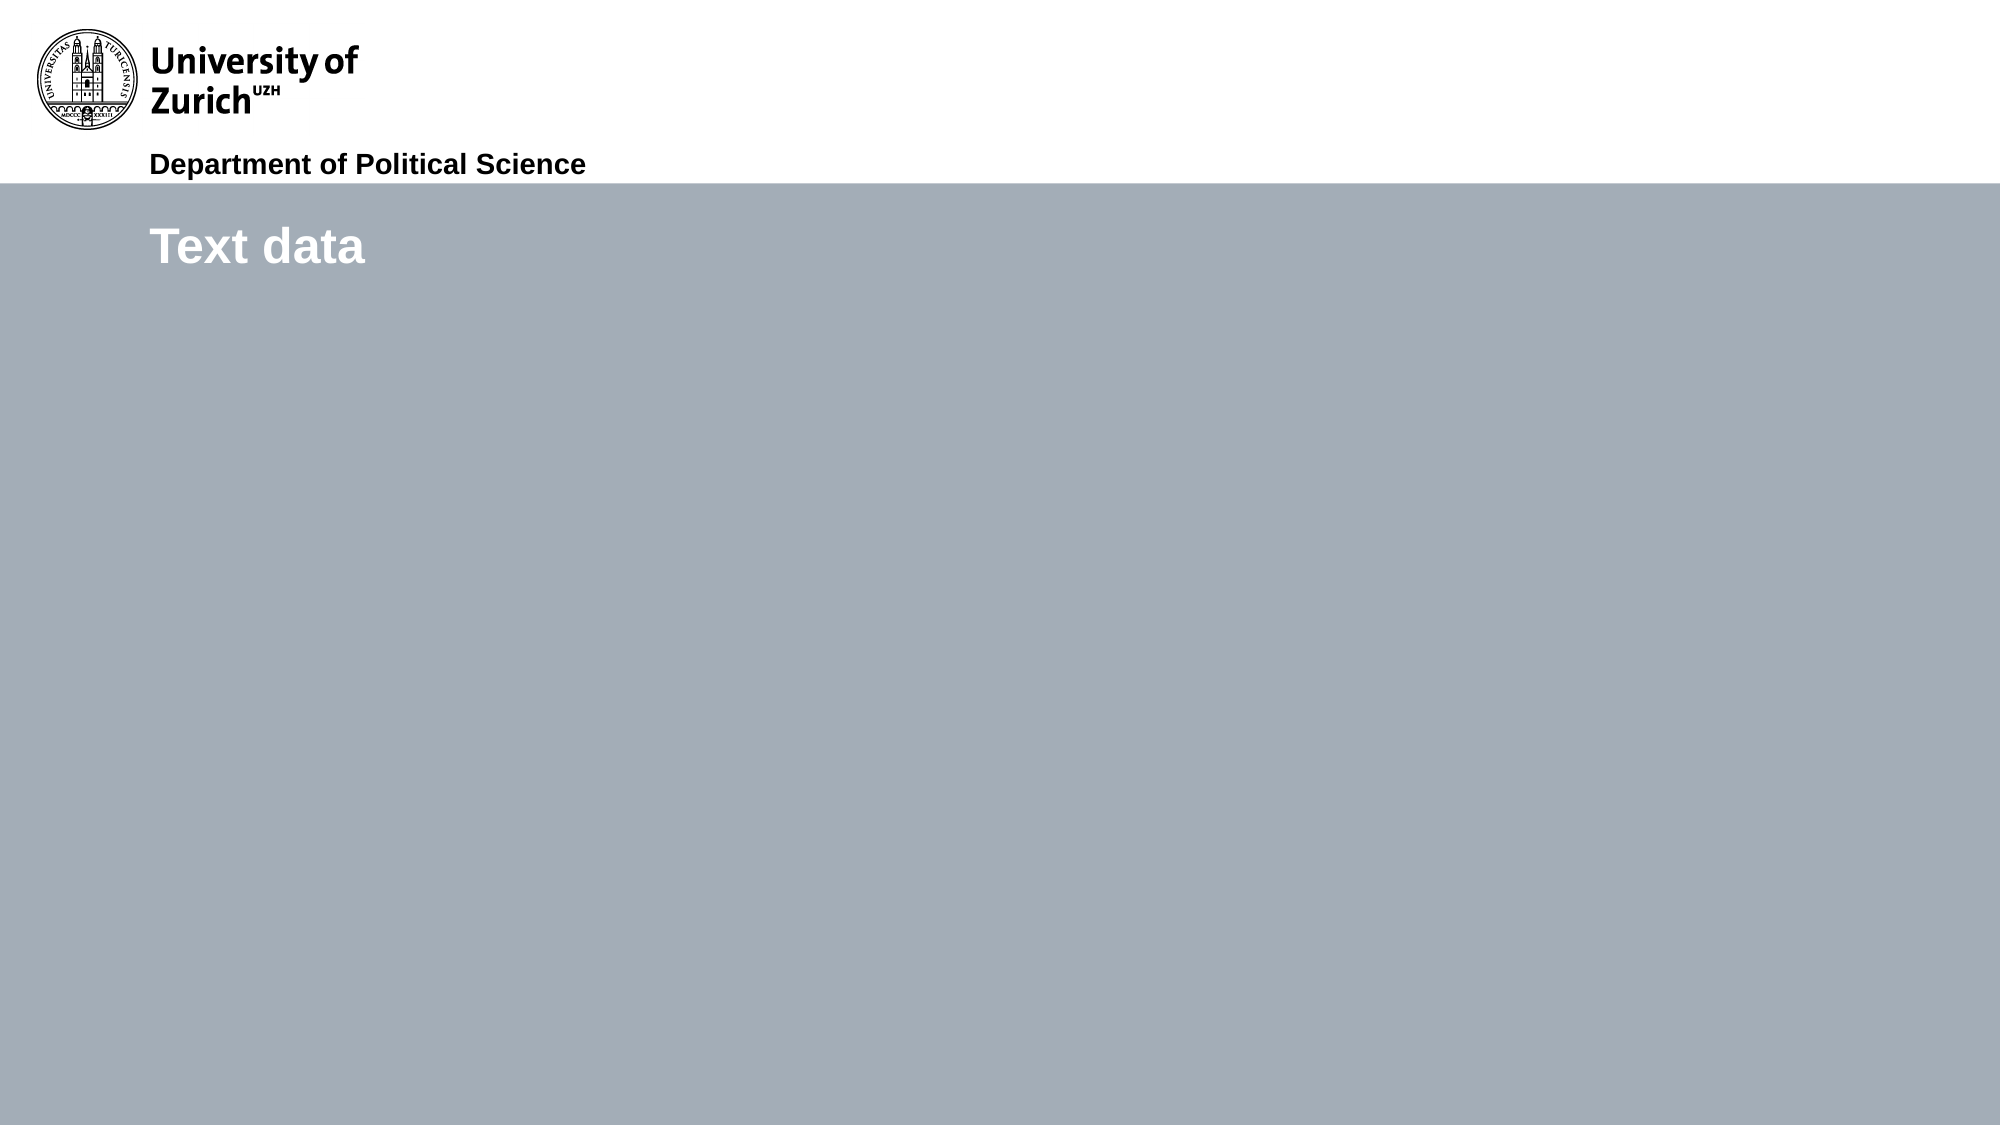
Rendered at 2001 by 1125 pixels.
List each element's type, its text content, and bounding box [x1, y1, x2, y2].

picture [31, 23, 365, 136]
title Text data [149, 208, 1851, 338]
